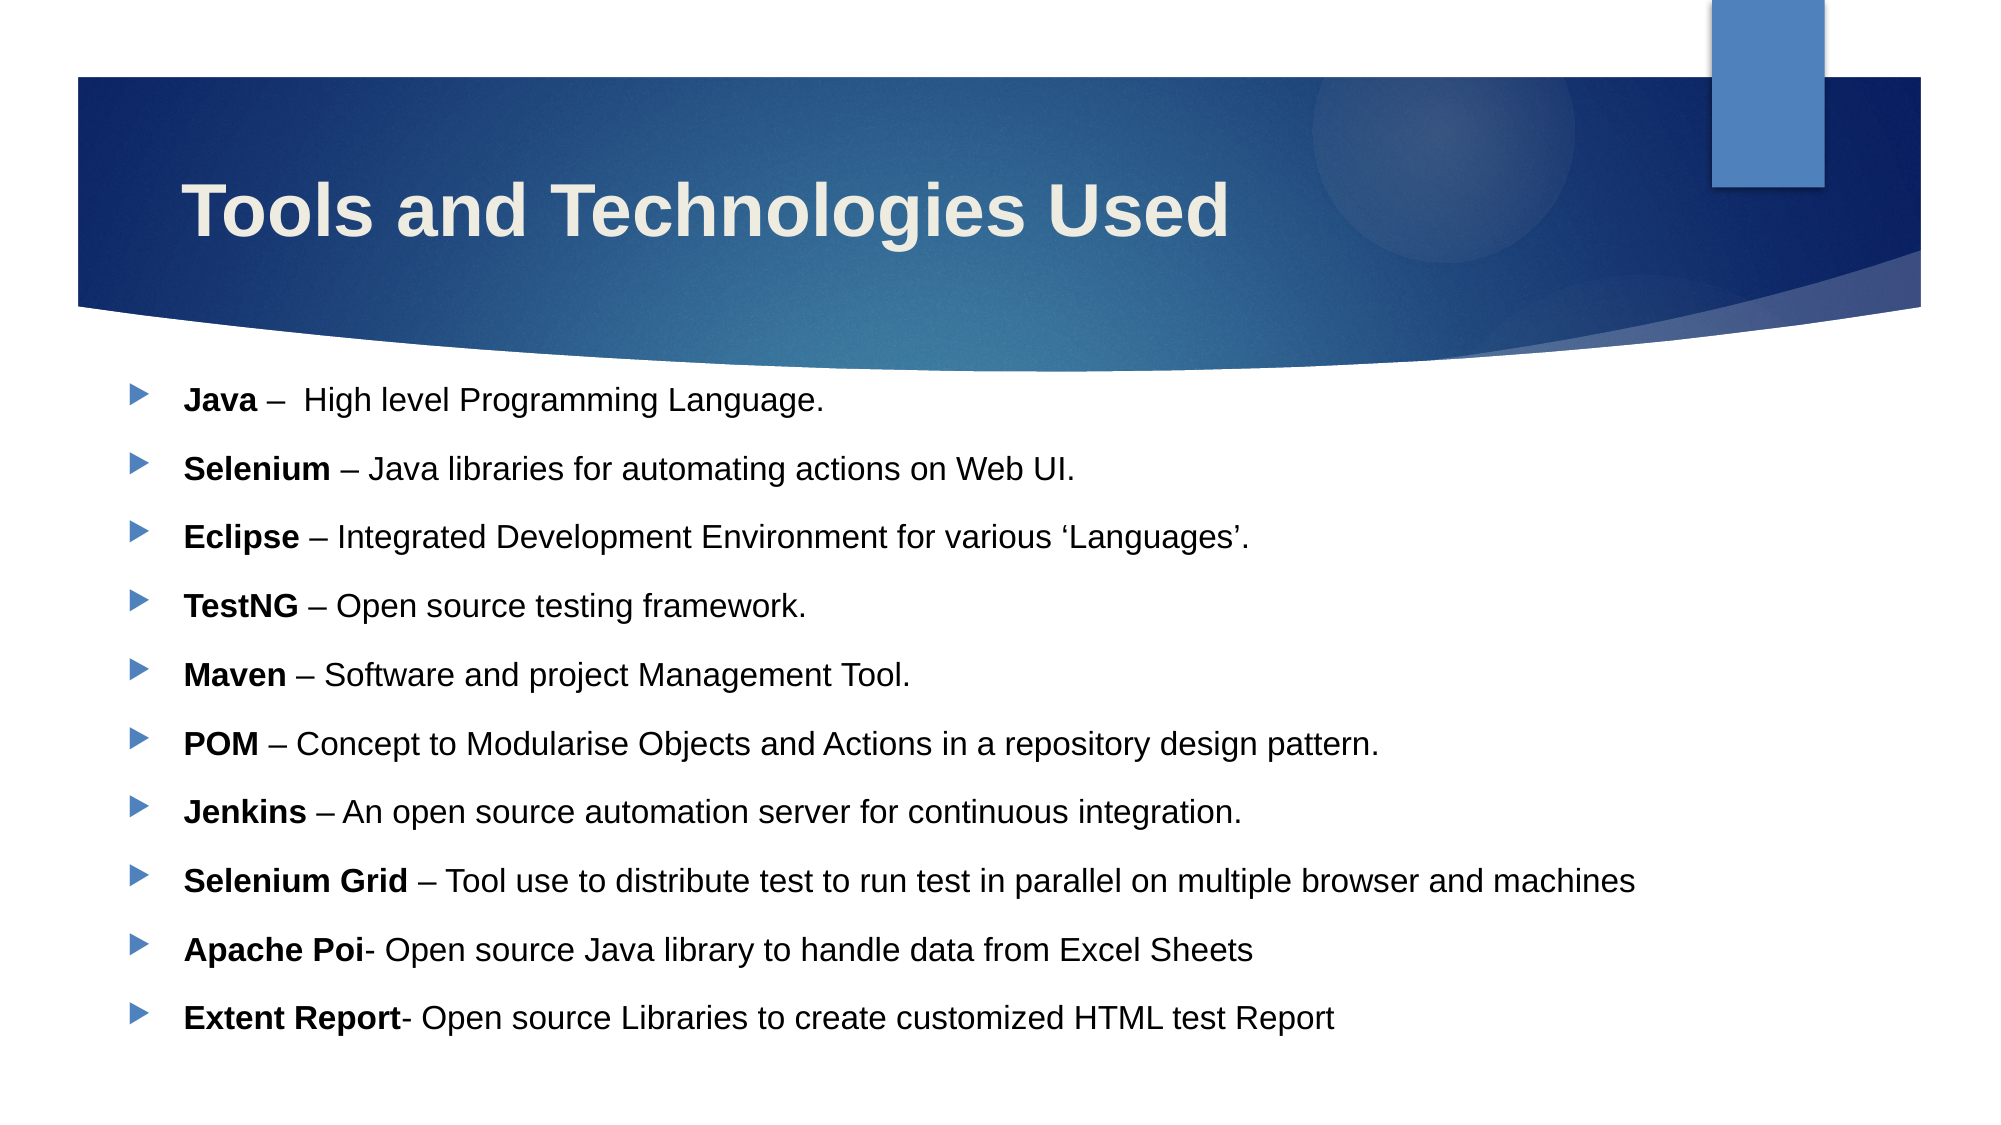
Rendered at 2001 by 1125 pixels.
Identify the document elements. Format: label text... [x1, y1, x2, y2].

list Java – High level Programming Language. Selenium – Java libraries for automating actions on Web UI. Eclipse – Integrated Development Environment for various ‘Languages’. TestNG – Open source testing framework. Maven – Software and project Management Tool. POM – Concept to Modularise Objects and Actions in a repository design pattern. Jenkins – An open source automation server for continuous integration. Selenium Grid – Tool use to distribute test to run test in parallel on multiple browser and machines Apache Poi- Open source Java library to handle data from Excel Sheets Extent Report- Open source Libraries to create customized HTML test Report [112, 362, 1847, 1125]
text_box Tools and Technologies Used [166, 154, 1625, 259]
